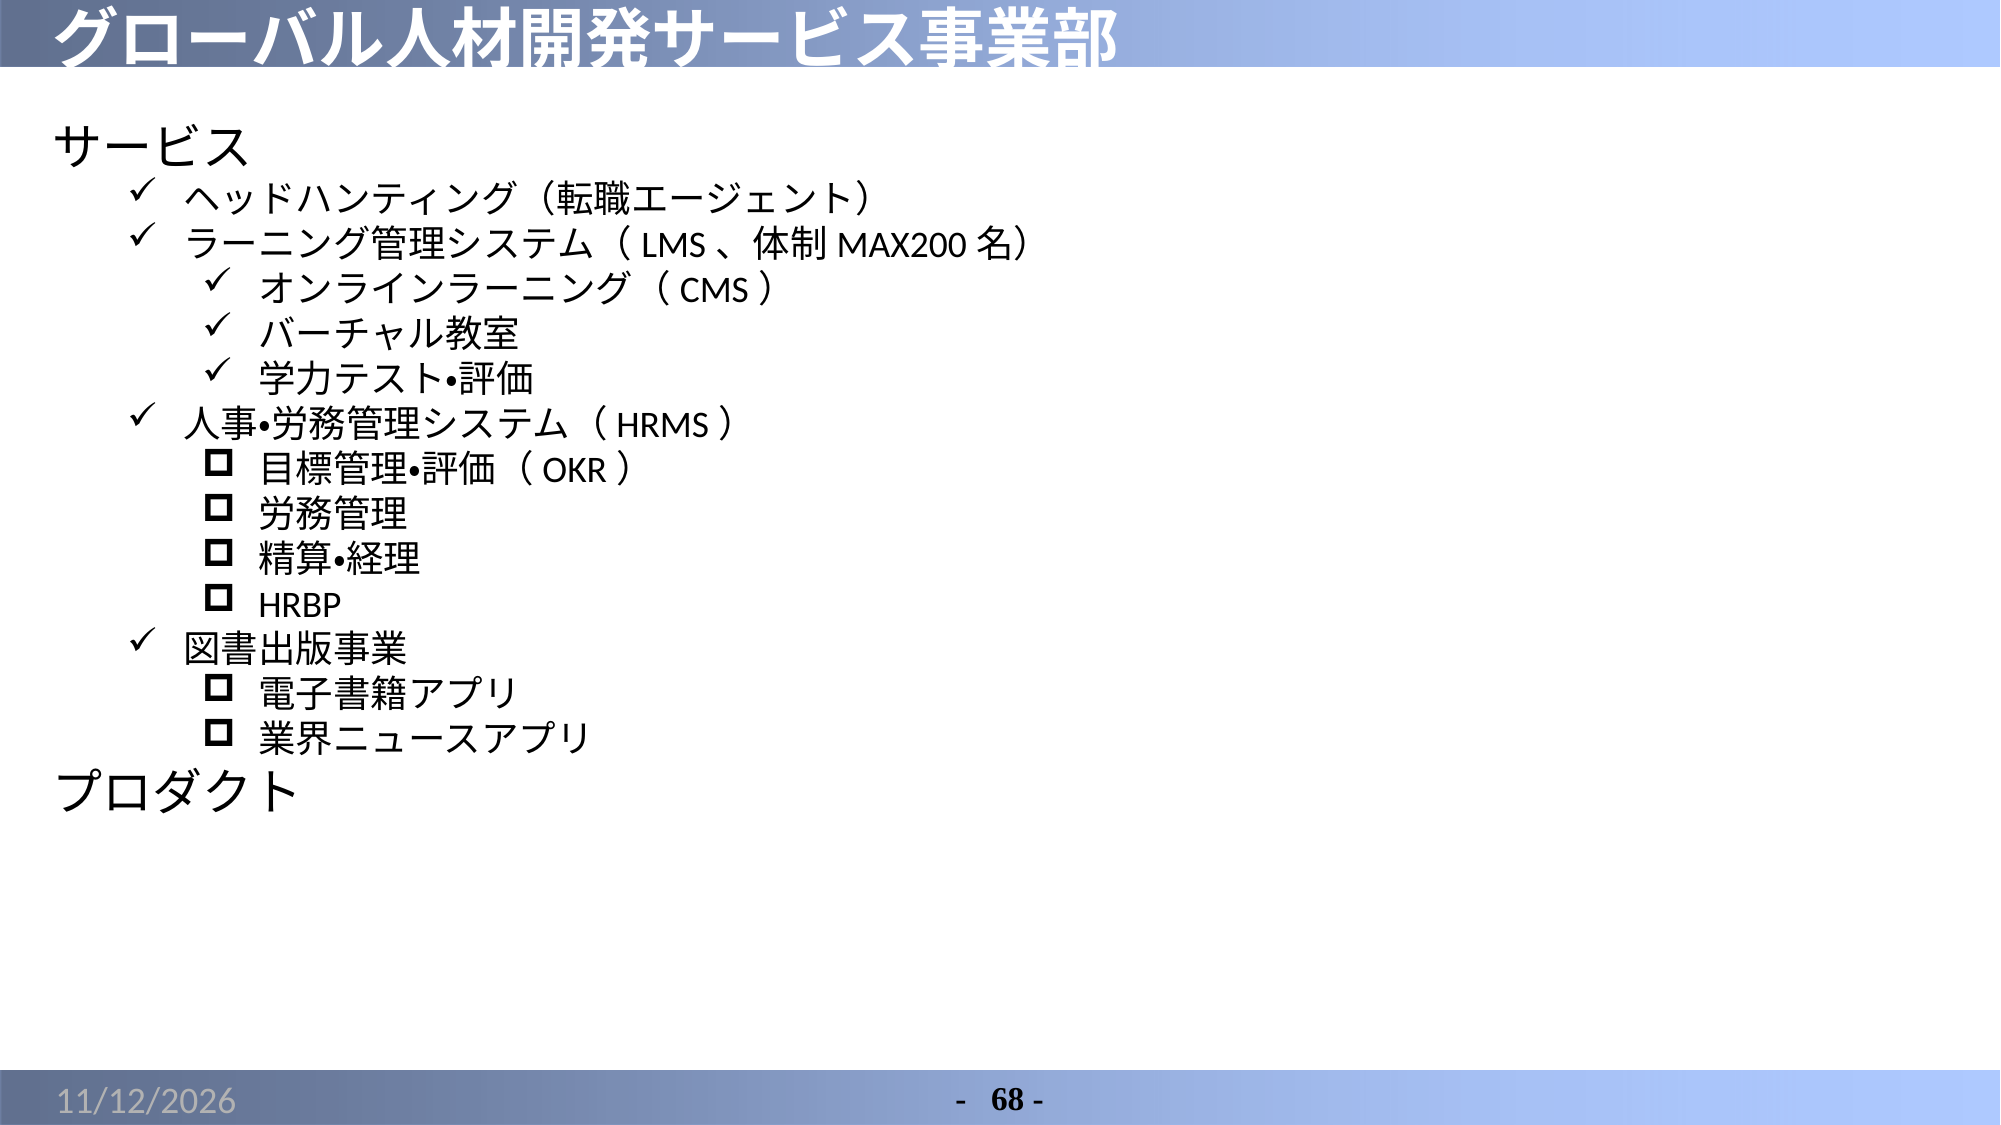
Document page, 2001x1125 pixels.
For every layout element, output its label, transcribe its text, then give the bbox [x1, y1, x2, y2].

list サービス ヘッドハンティング（転職エージェント） ラーニング管理システム（LMS、体制MAX200名） オンラインラーニング（CMS） バーチャル教室 学力テスト・評価 人事・労務管理システム（HRMS） 目標管理・評価（OKR） 労務管理 精算・経理 HRBP 図書出版事業 電子書籍アプリ 業界ニュースアプリ プロダクト [52, 115, 1946, 934]
title グローバル人材開発サービス事業部 [52, 0, 1946, 78]
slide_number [55, 1076, 516, 1122]
slide_number - 68 - [934, 1078, 1063, 1117]
